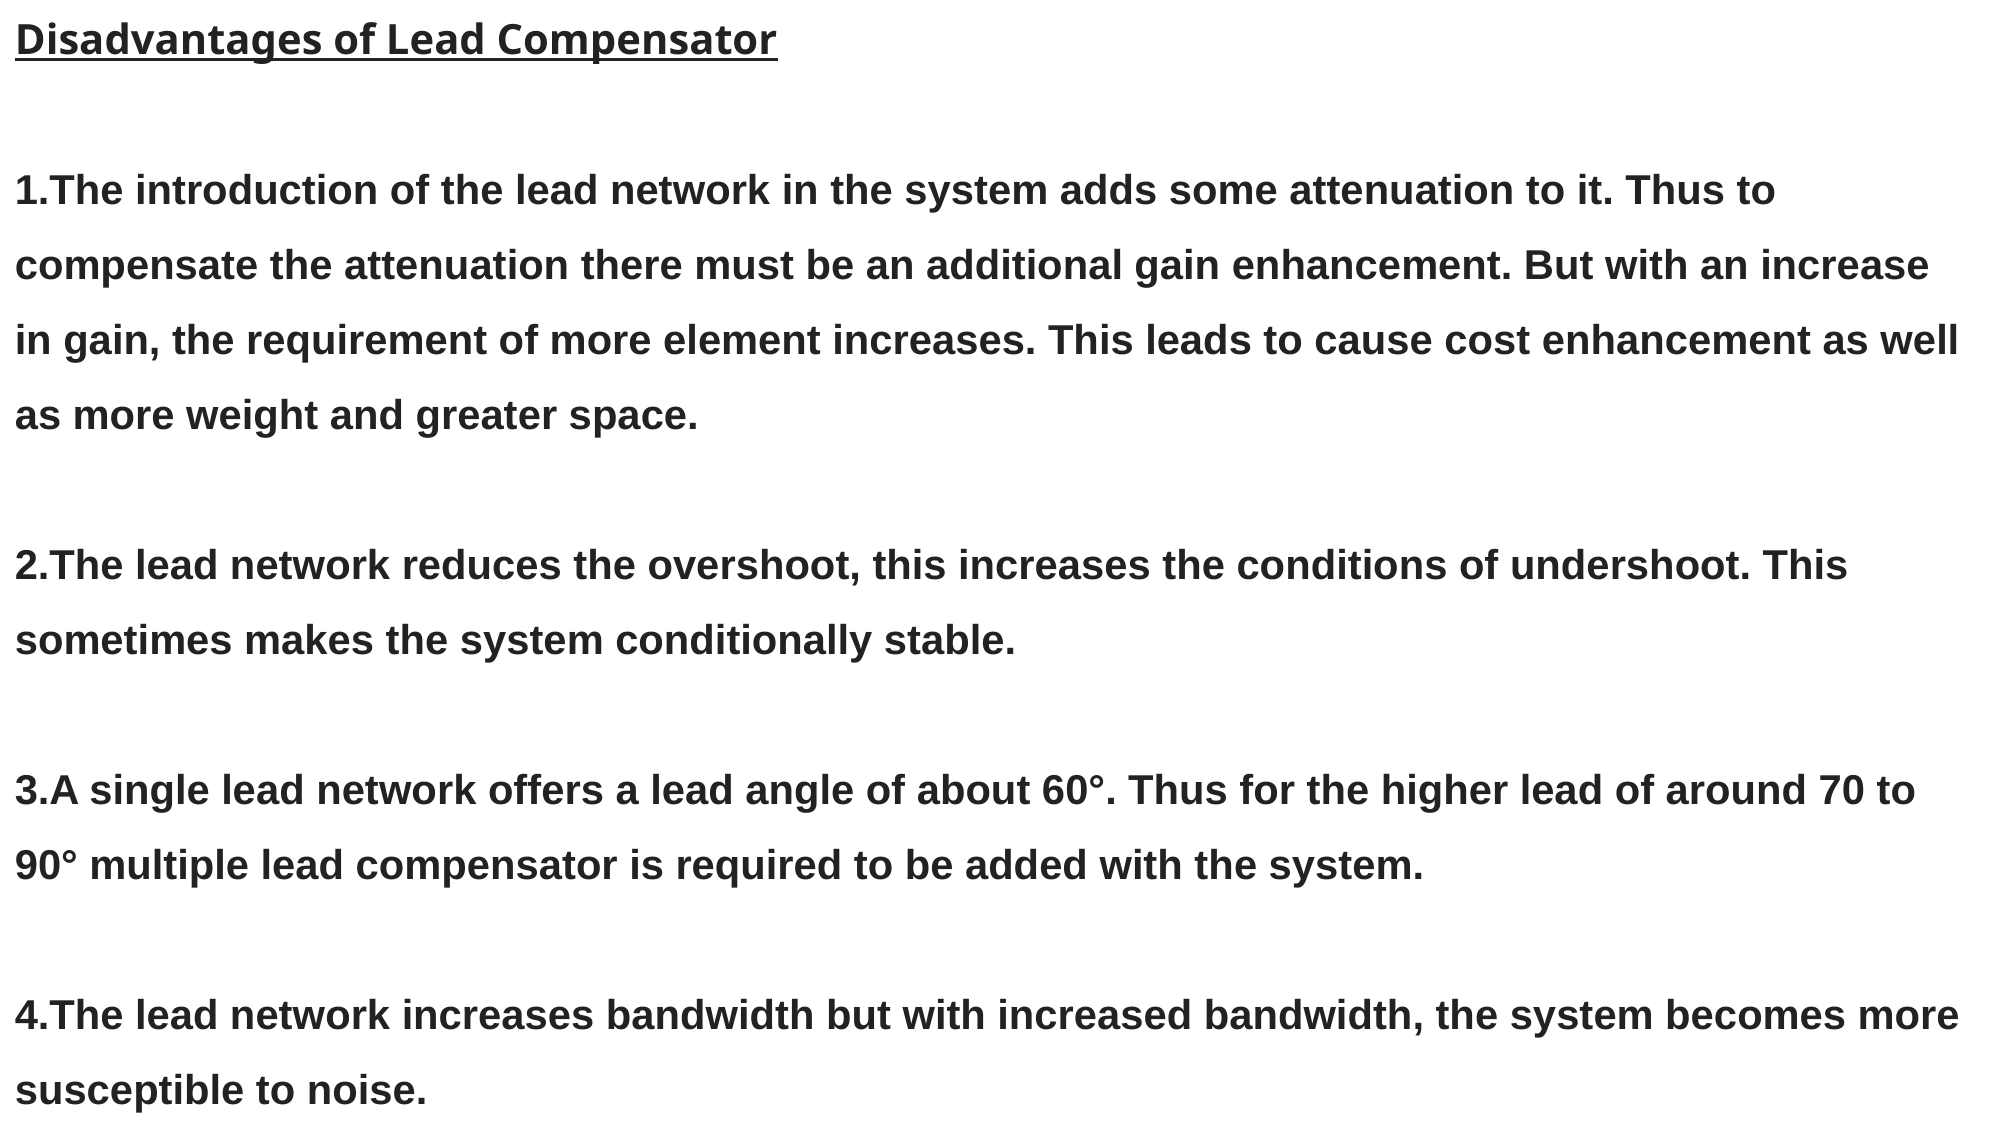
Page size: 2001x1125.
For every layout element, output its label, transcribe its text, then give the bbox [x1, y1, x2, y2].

text_box Disadvantages of Lead Compensator The introduction of the lead network in the system adds some attenuation to it. Thus to compensate the attenuation there must be an additional gain enhancement. But with an increase in gain, the requirement of more element increases. This leads to cause cost enhancement as well as more weight and greater space. The lead network reduces the overshoot, this increases the conditions of undershoot. This sometimes makes the system conditionally stable. A single lead network offers a lead angle of about 60°. Thus for the higher lead of around 70 to 90° multiple lead compensator is required to be added with the system. The lead network increases bandwidth but with increased bandwidth, the system becomes more susceptible to noise. [0, 0, 1981, 1121]
